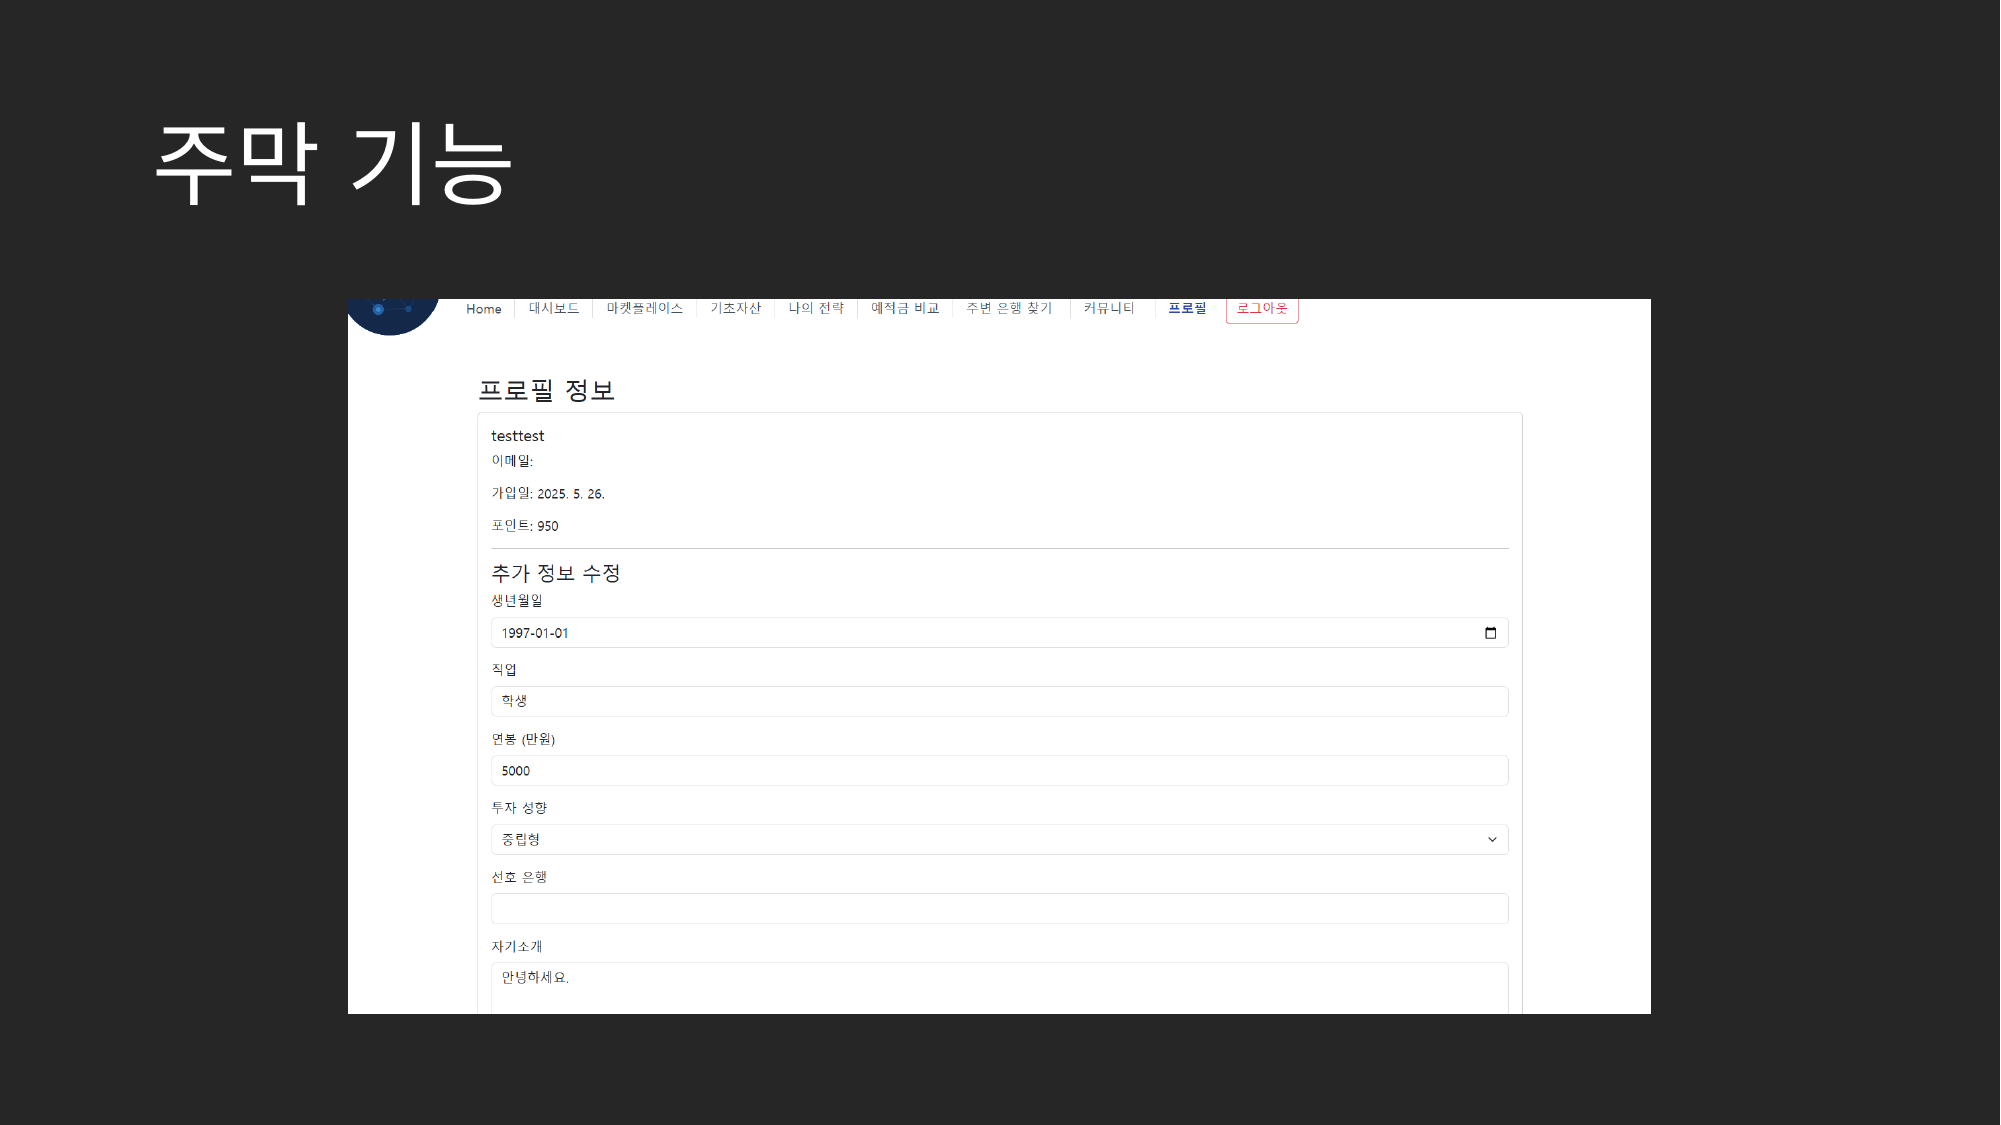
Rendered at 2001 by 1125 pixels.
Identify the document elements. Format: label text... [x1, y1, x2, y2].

title 주막 기능 [137, 59, 1863, 278]
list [348, 299, 1651, 1014]
